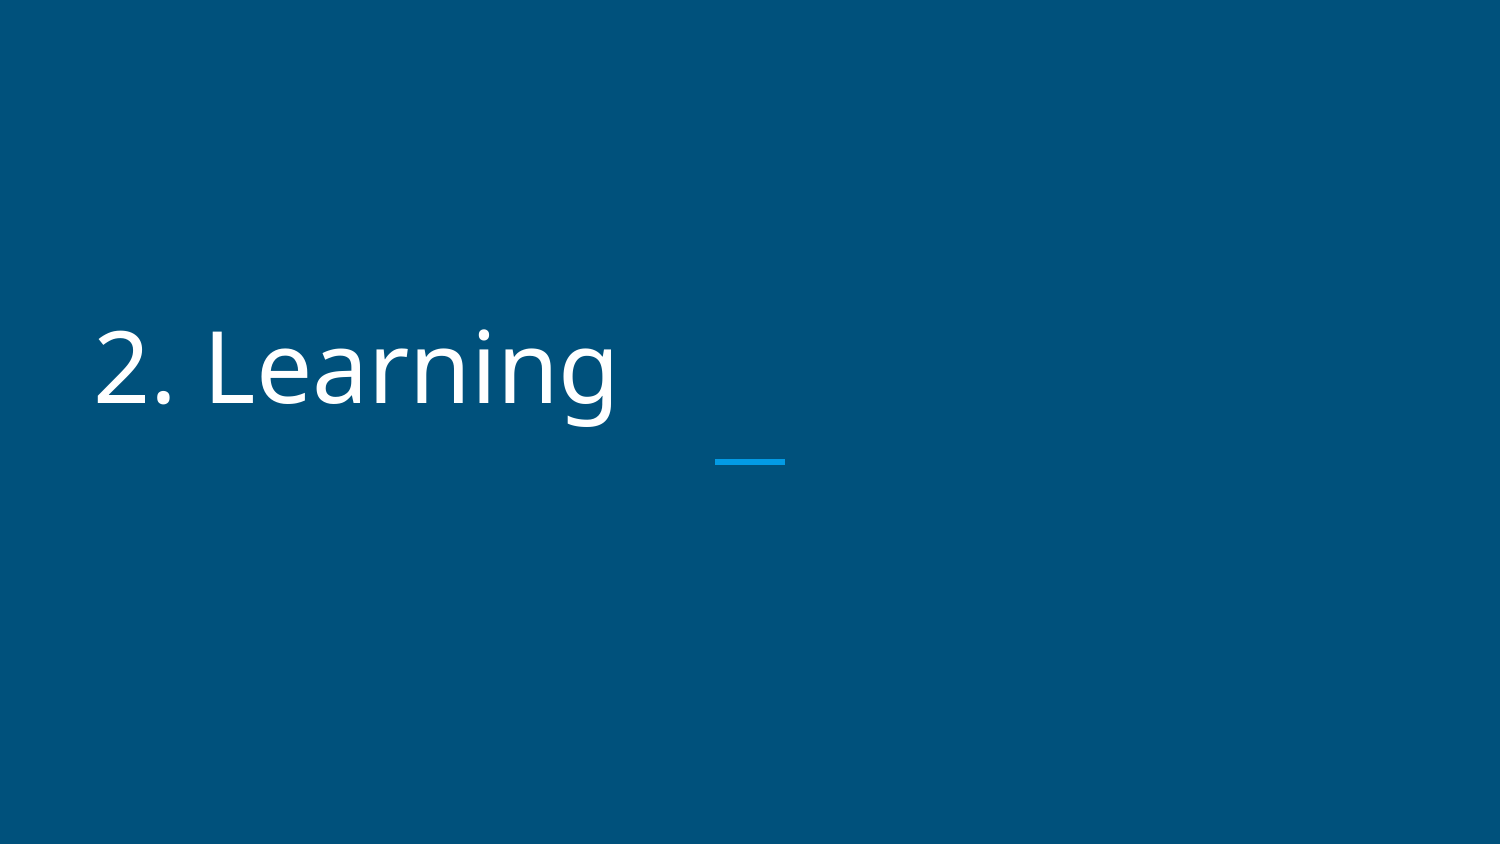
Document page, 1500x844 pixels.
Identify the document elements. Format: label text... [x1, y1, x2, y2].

title 2. Learning [78, 289, 1428, 439]
